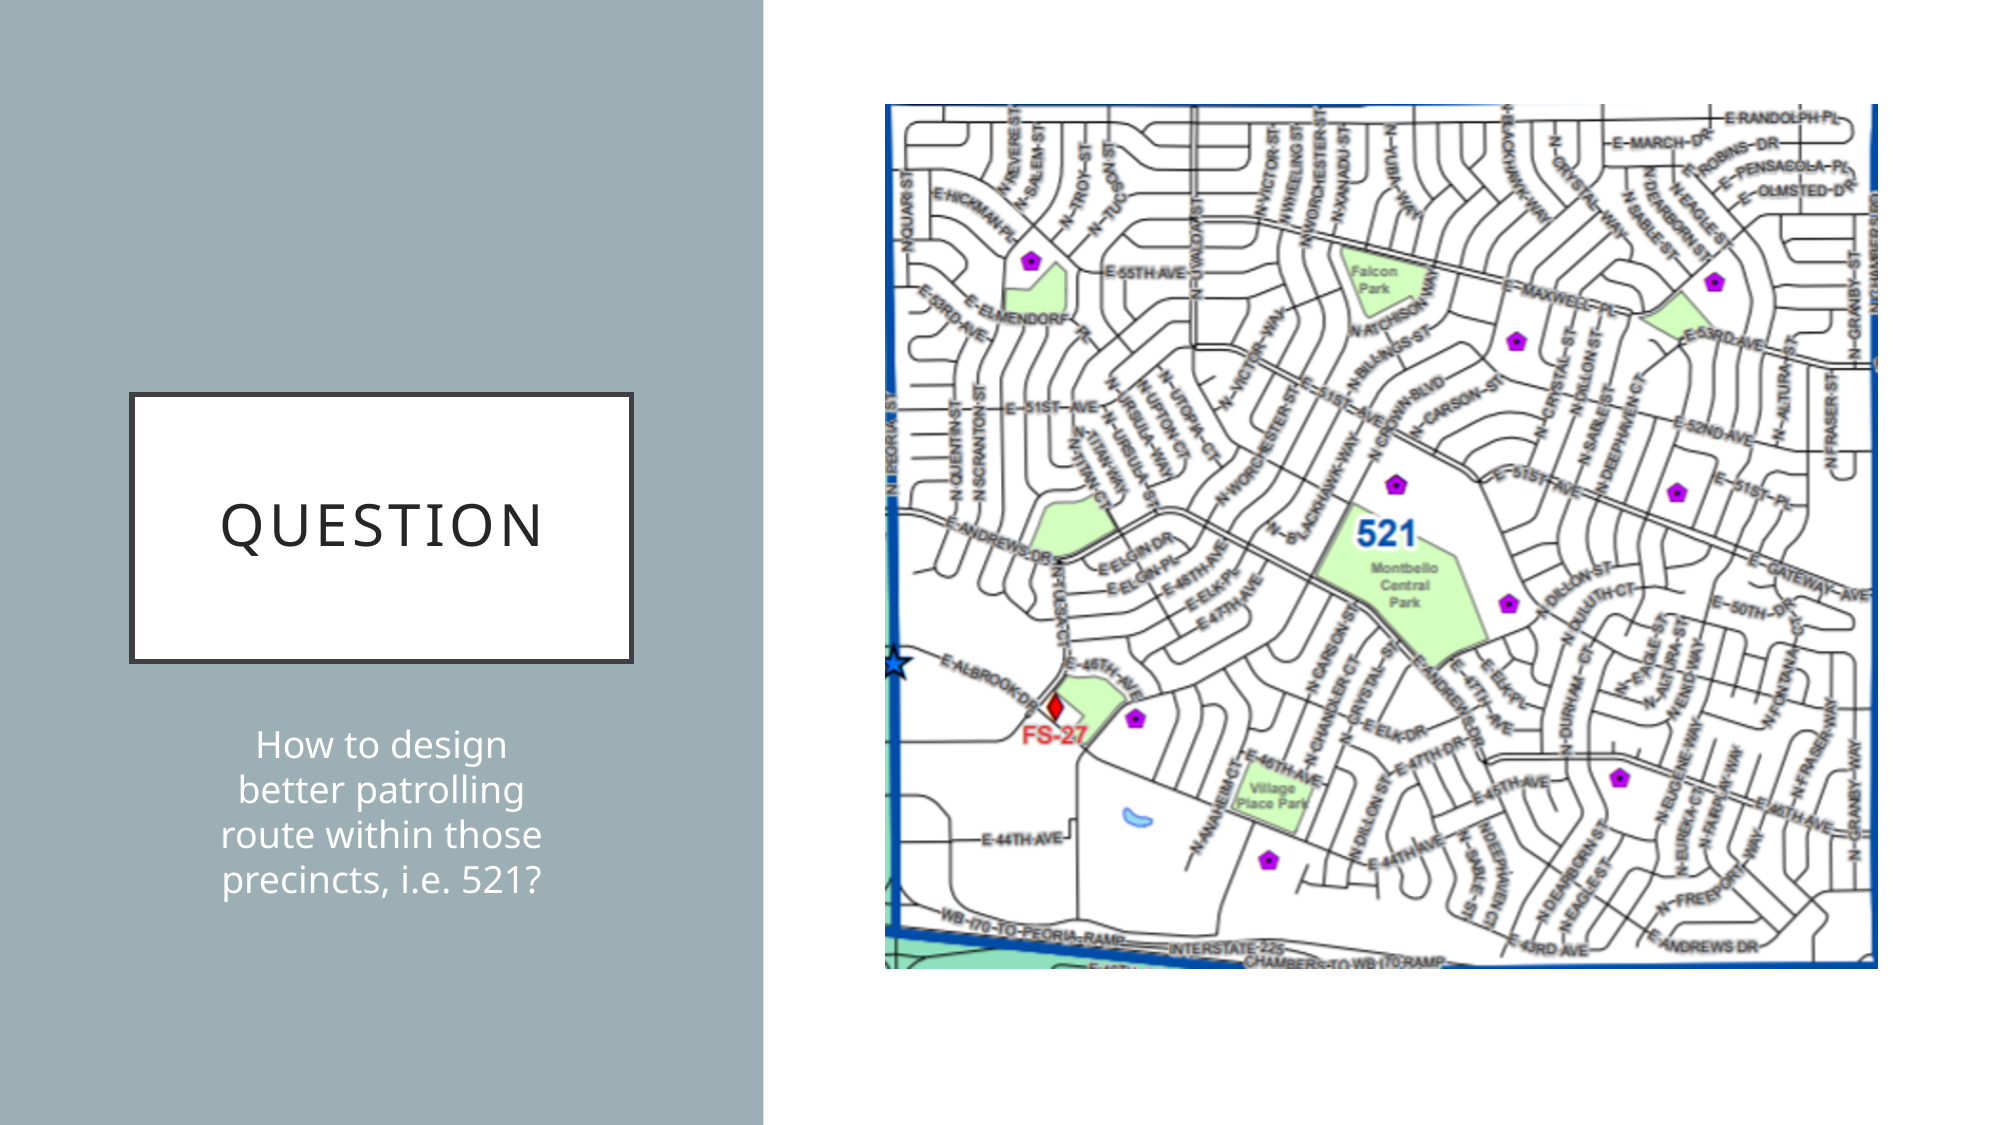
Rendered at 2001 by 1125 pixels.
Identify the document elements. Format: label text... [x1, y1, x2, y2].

text_box [764, 0, 2000, 1125]
title Question [129, 392, 634, 664]
list How to design better patrolling route within those precincts, i.e. 521? [184, 713, 580, 918]
picture [885, 104, 1878, 969]
text_box [0, 0, 764, 1125]
